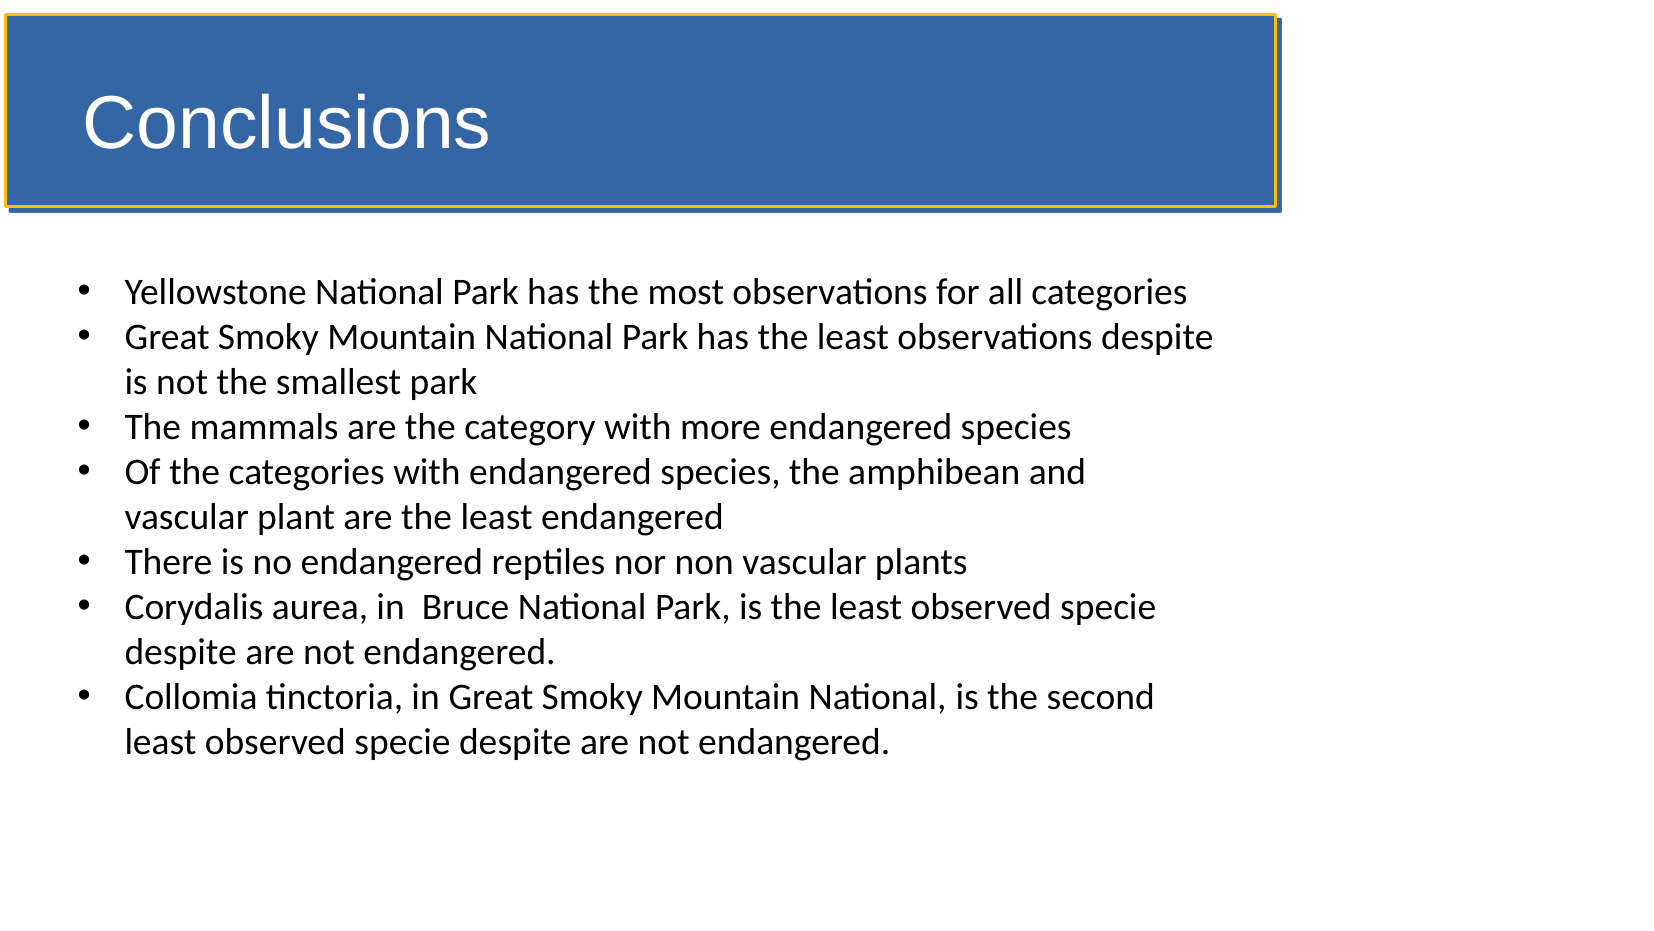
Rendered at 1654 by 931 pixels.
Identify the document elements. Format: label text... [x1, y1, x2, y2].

text_box Yellowstone National Park has the most observations for all categories Great Smoky Mountain National Park has the least observations despite is not the smallest park The mammals are the category with more endangered species Of the categories with endangered species, the amphibean and vascular plant are the least endangered There is no endangered reptiles nor non vascular plants Corydalis aurea, in Bruce National Park, is the least observed specie despite are not endangered. Collomia tinctoria, in Great Smoky Mountain National, is the second least observed specie despite are not endangered. [63, 259, 1235, 815]
title Conclusions [82, 44, 1235, 192]
